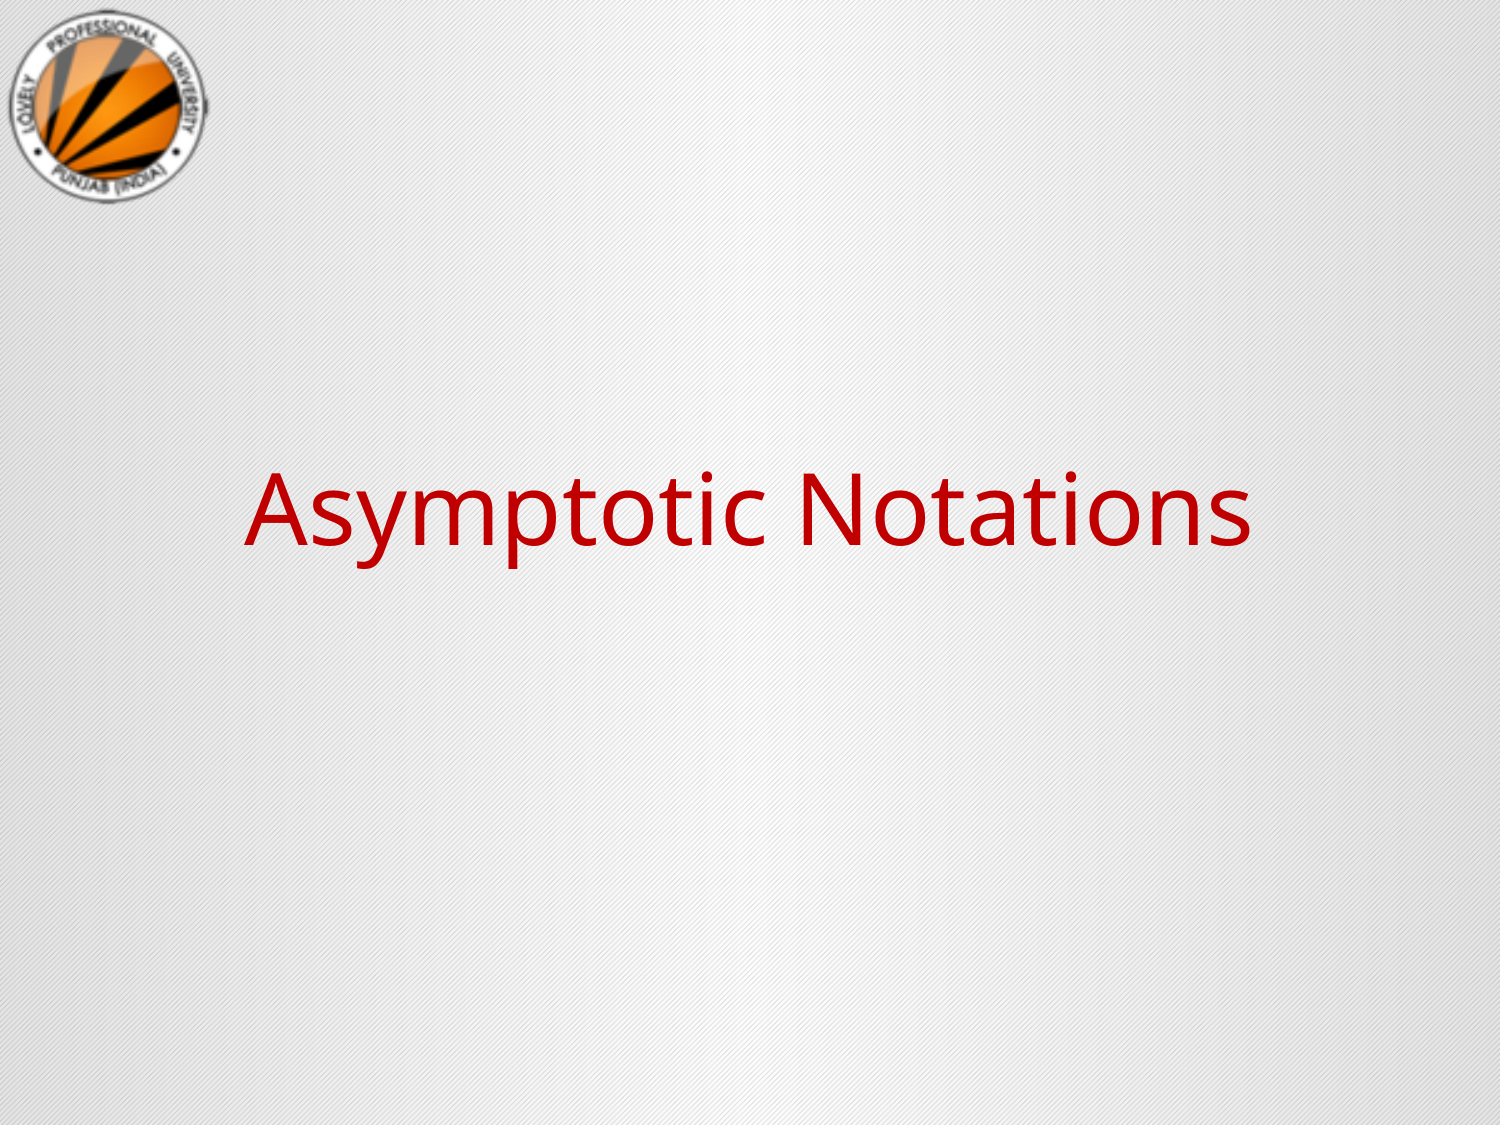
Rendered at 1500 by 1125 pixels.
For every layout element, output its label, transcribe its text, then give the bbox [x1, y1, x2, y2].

picture [0, 0, 213, 212]
footer [162, 1025, 1313, 1100]
title Asymptotic Notations [62, 437, 1438, 641]
